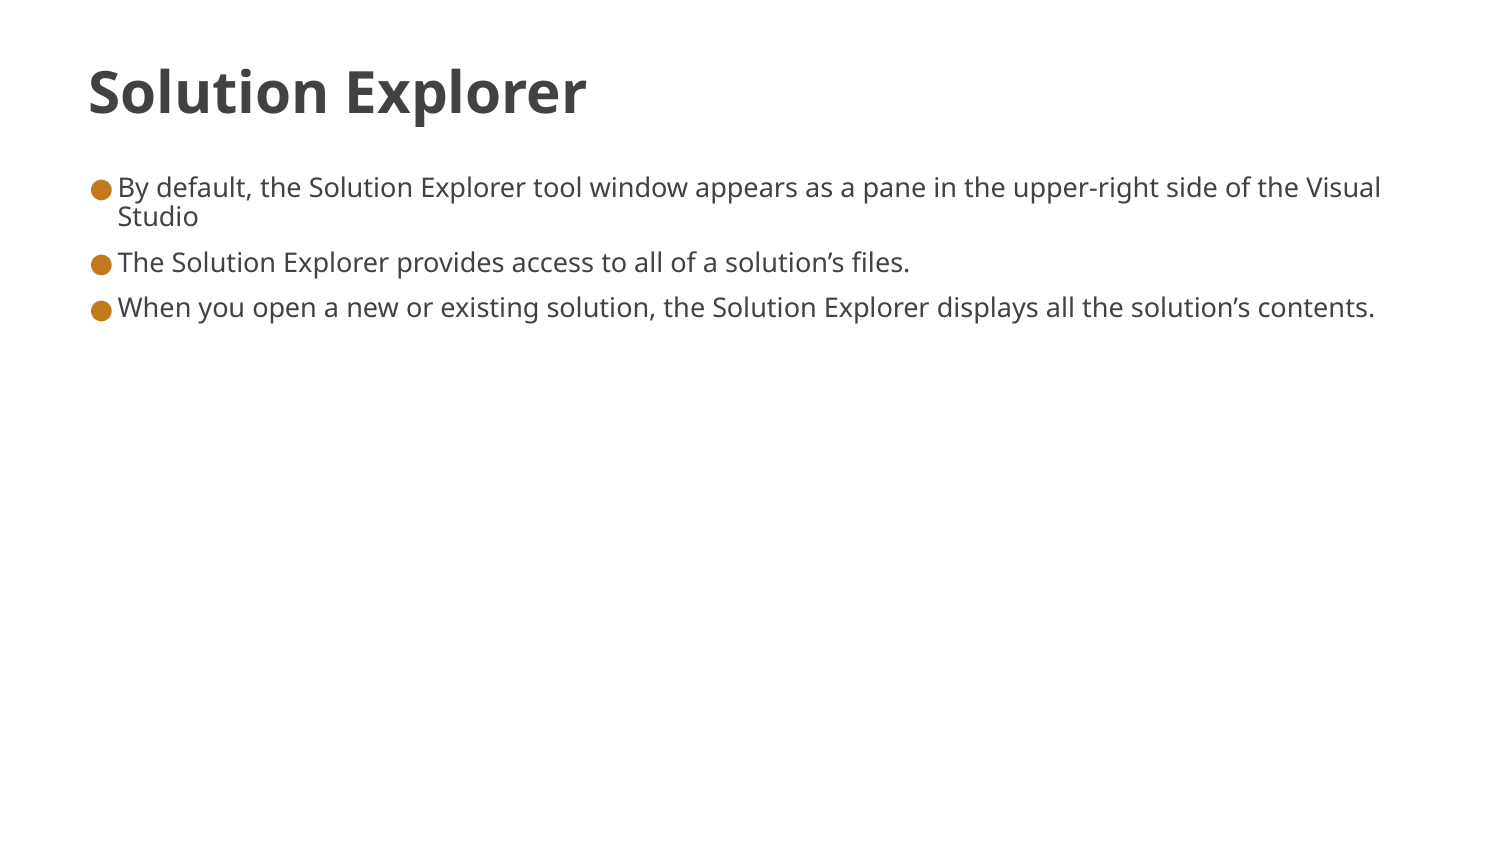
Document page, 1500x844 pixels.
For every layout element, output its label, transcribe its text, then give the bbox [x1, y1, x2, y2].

title Solution Explorer [77, 33, 1048, 157]
list By default, the Solution Explorer tool window appears as a pane in the upper-right side of the Visual Studio The Solution Explorer provides access to all of a solution’s files. When you open a new or existing solution, the Solution Explorer displays all the solution’s contents. [77, 168, 1448, 720]
